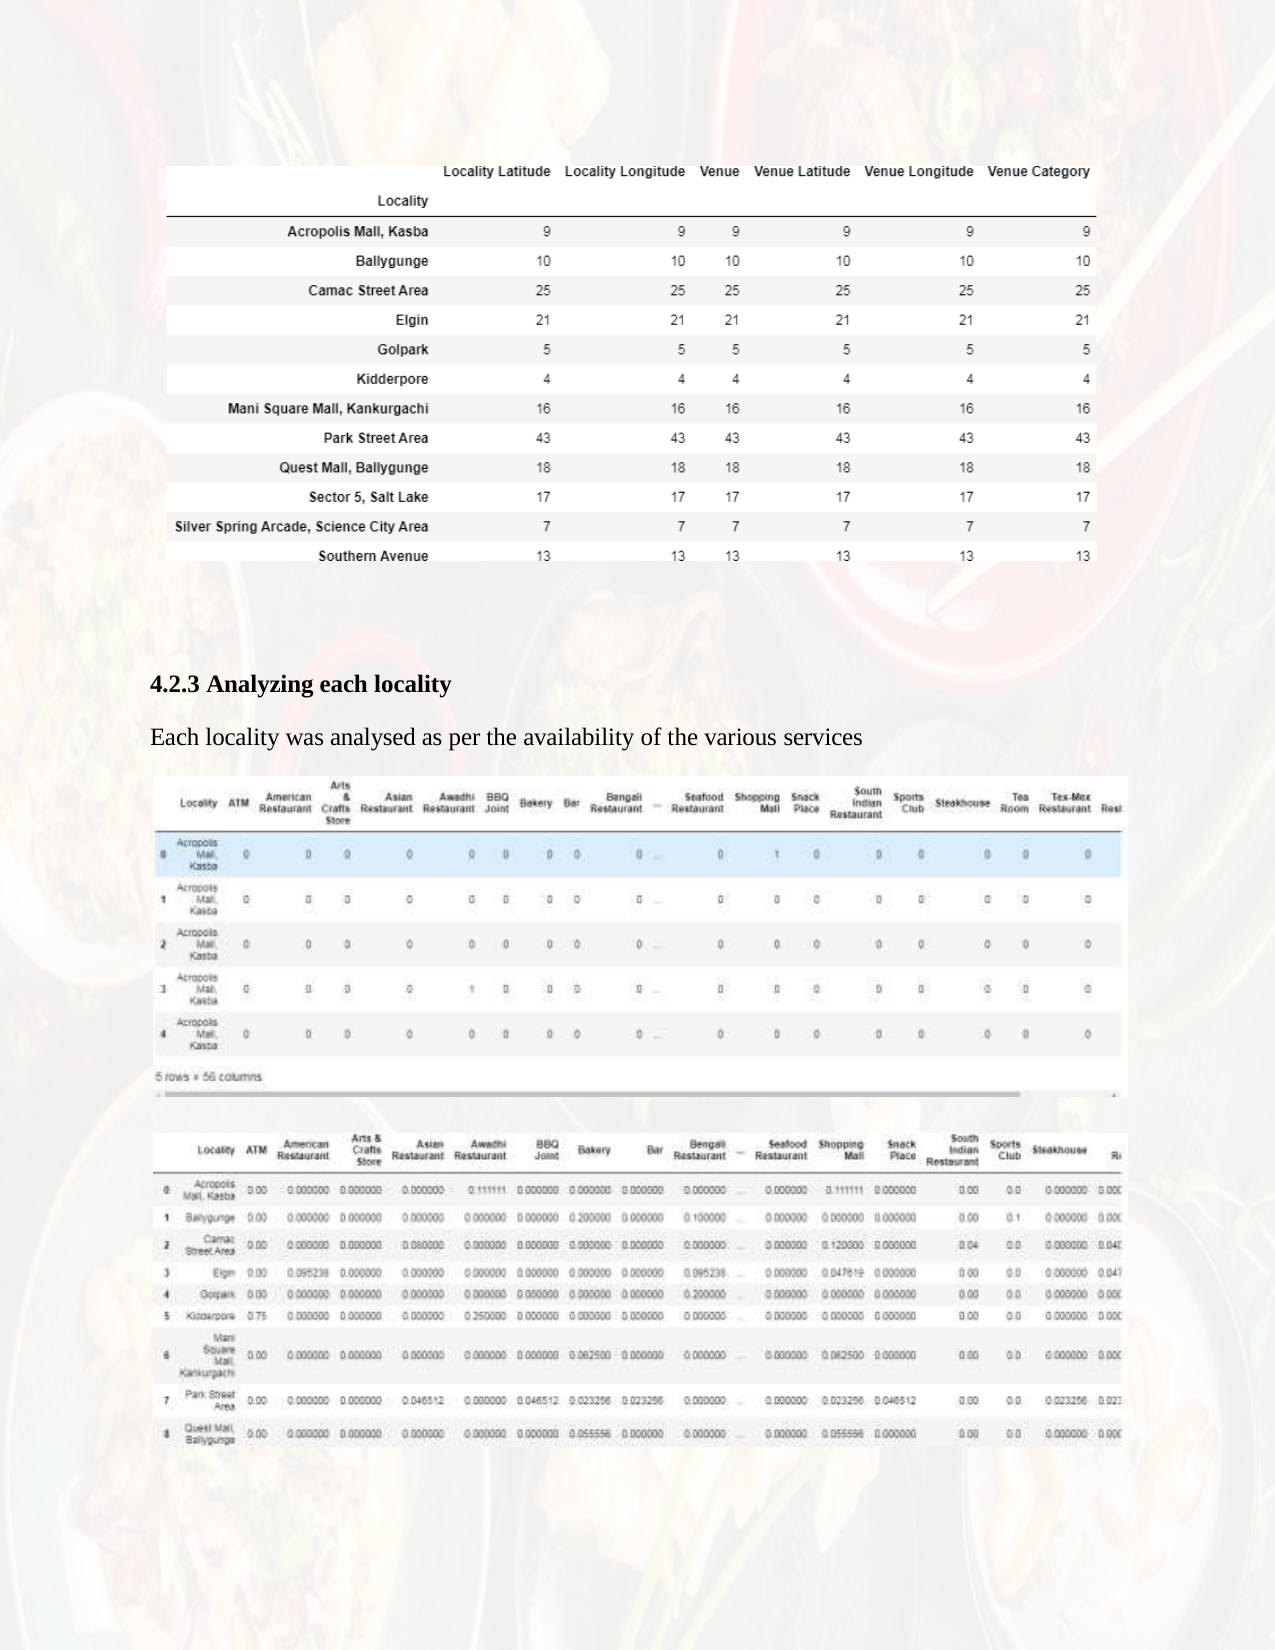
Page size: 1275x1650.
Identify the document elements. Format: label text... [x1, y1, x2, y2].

text_box [153, 776, 1129, 1097]
text_box [166, 166, 1097, 561]
text_box [153, 1133, 1129, 1447]
text_box 4.2.3 Analyzing each locality Each locality was analysed as per the availability of the various services [147, 665, 870, 751]
